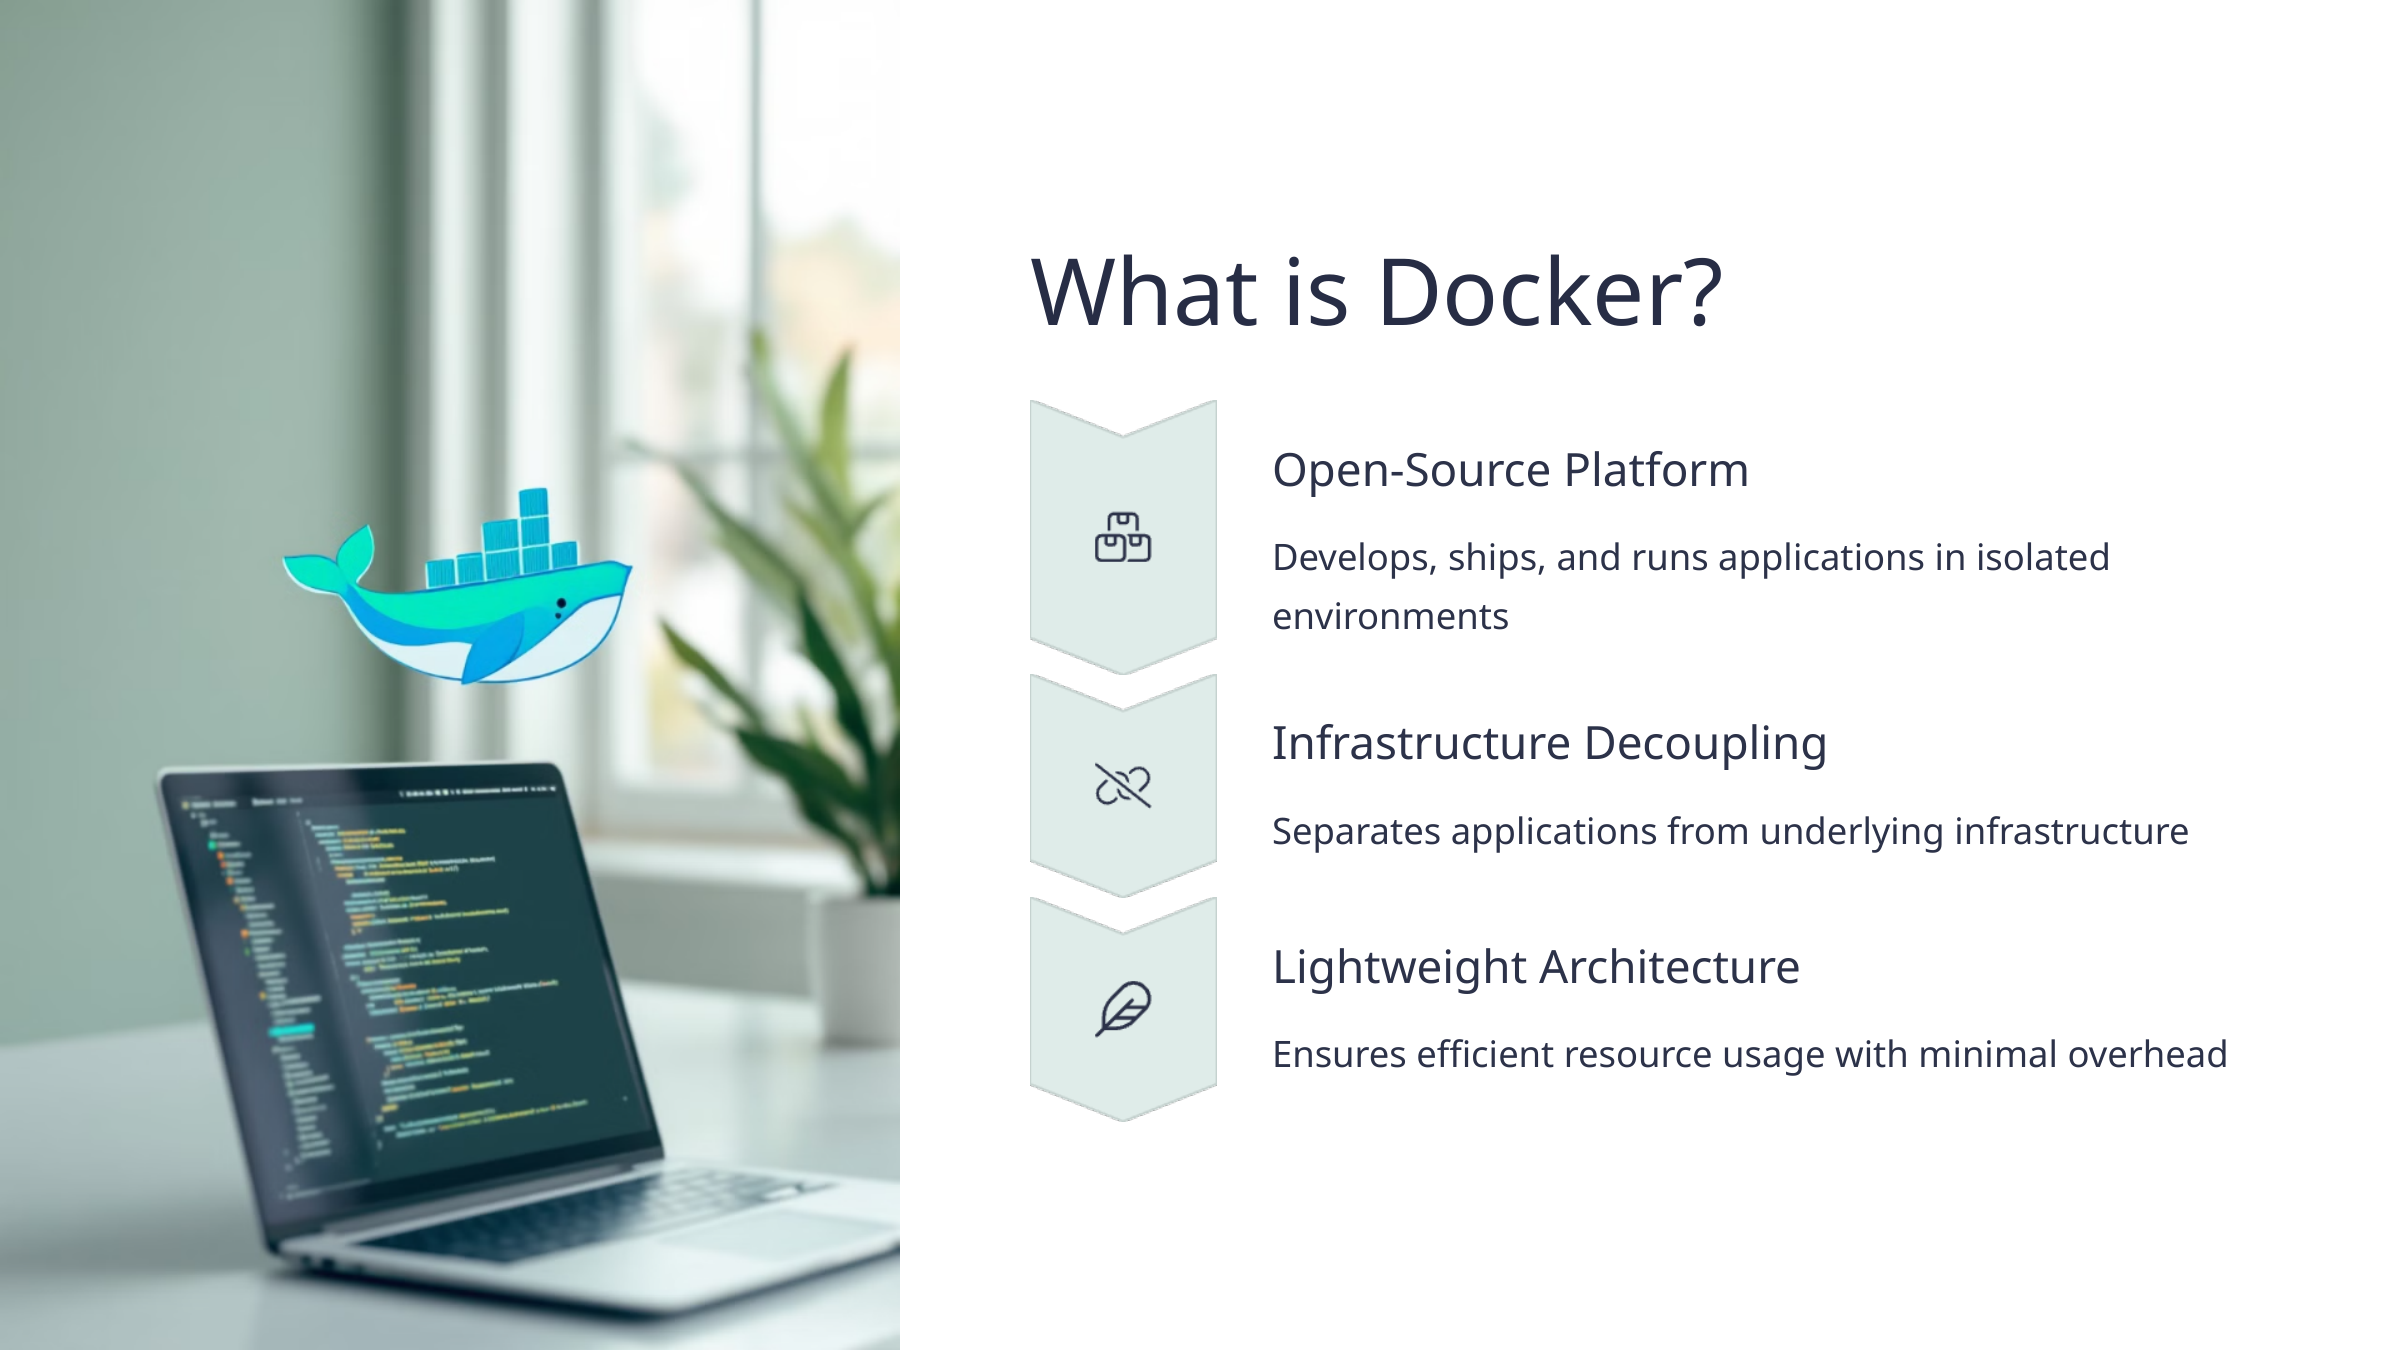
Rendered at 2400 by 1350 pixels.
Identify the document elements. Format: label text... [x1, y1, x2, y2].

text_box Lightweight Architecture [1272, 935, 1775, 994]
text_box Open-Source Platform [1271, 437, 1738, 497]
text_box Infrastructure Decoupling [1272, 711, 1790, 770]
picture [1030, 400, 1217, 1122]
text_box What is Docker? [1030, 228, 1961, 346]
text_box Develops, ships, and runs applications in isolated environments [1272, 518, 2270, 638]
text_box Ensures efficient resource usage with minimal overhead [1272, 1015, 2270, 1076]
text_box Separates applications from underlying infrastructure [1272, 792, 2270, 852]
picture [0, 0, 900, 1350]
